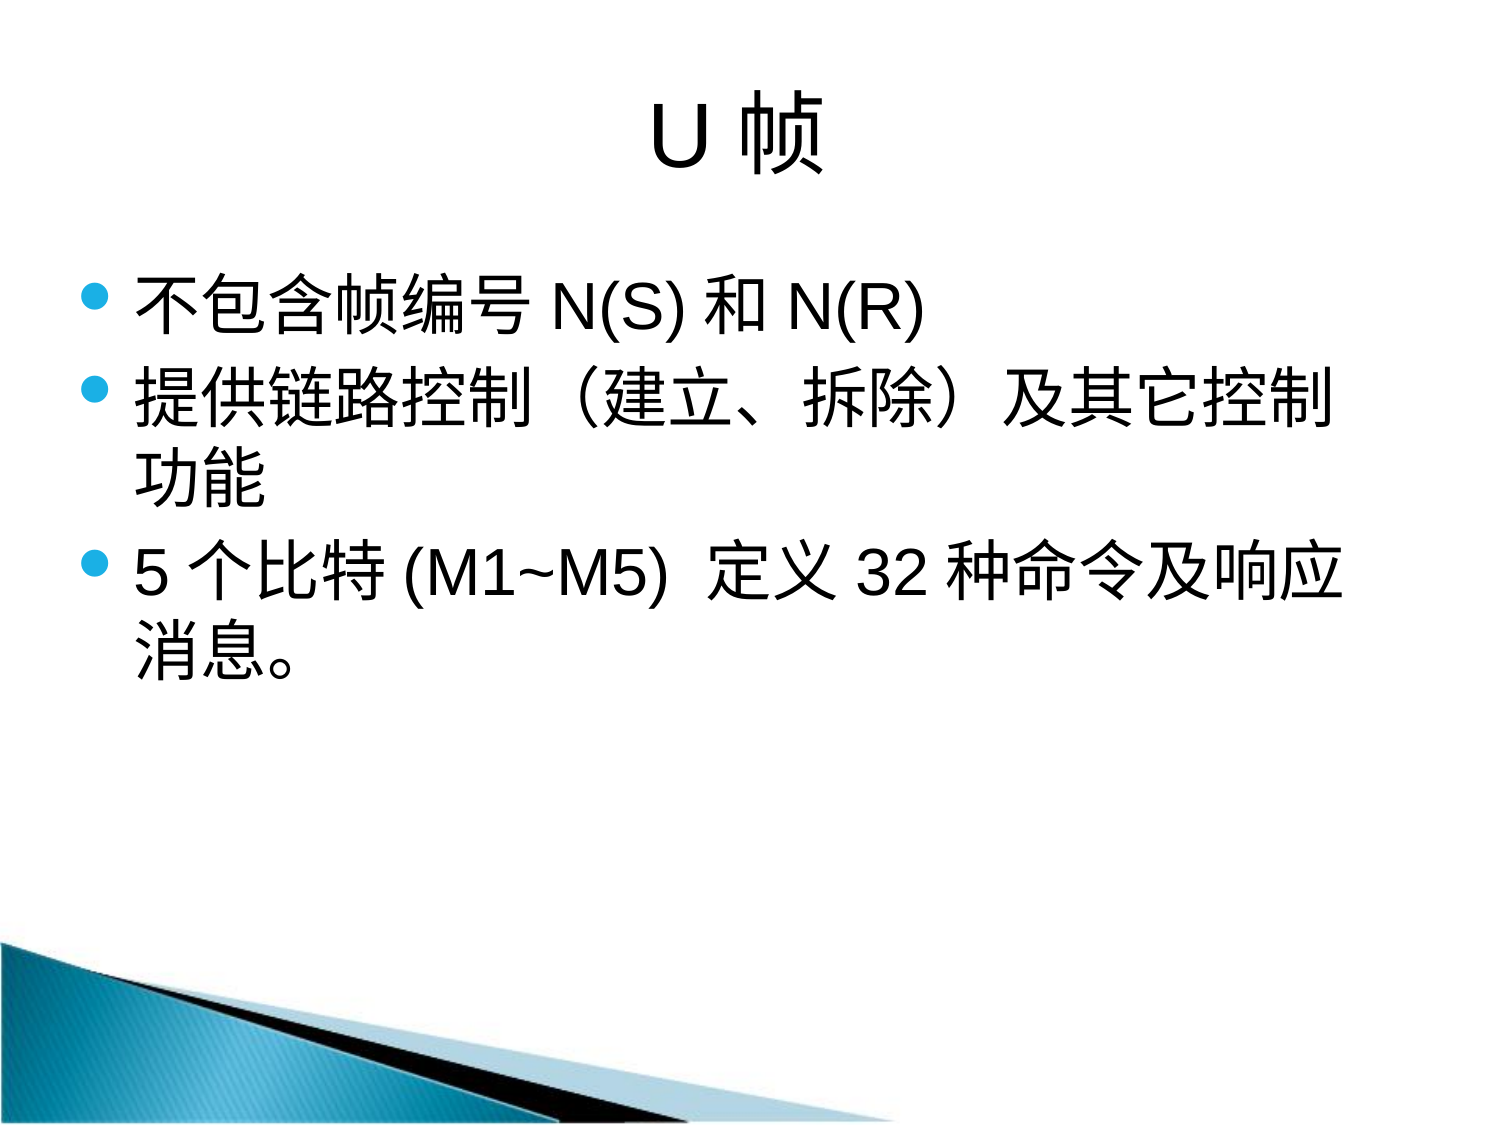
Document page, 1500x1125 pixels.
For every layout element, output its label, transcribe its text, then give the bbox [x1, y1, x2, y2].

list 不包含帧编号N(S)和N(R) 提供链路控制（建立、拆除）及其它控制功能 5个比特(M1~M5) 定义32种命令及响应消息。 [62, 254, 1413, 998]
title U帧 [62, 37, 1413, 226]
picture [0, 823, 914, 1125]
